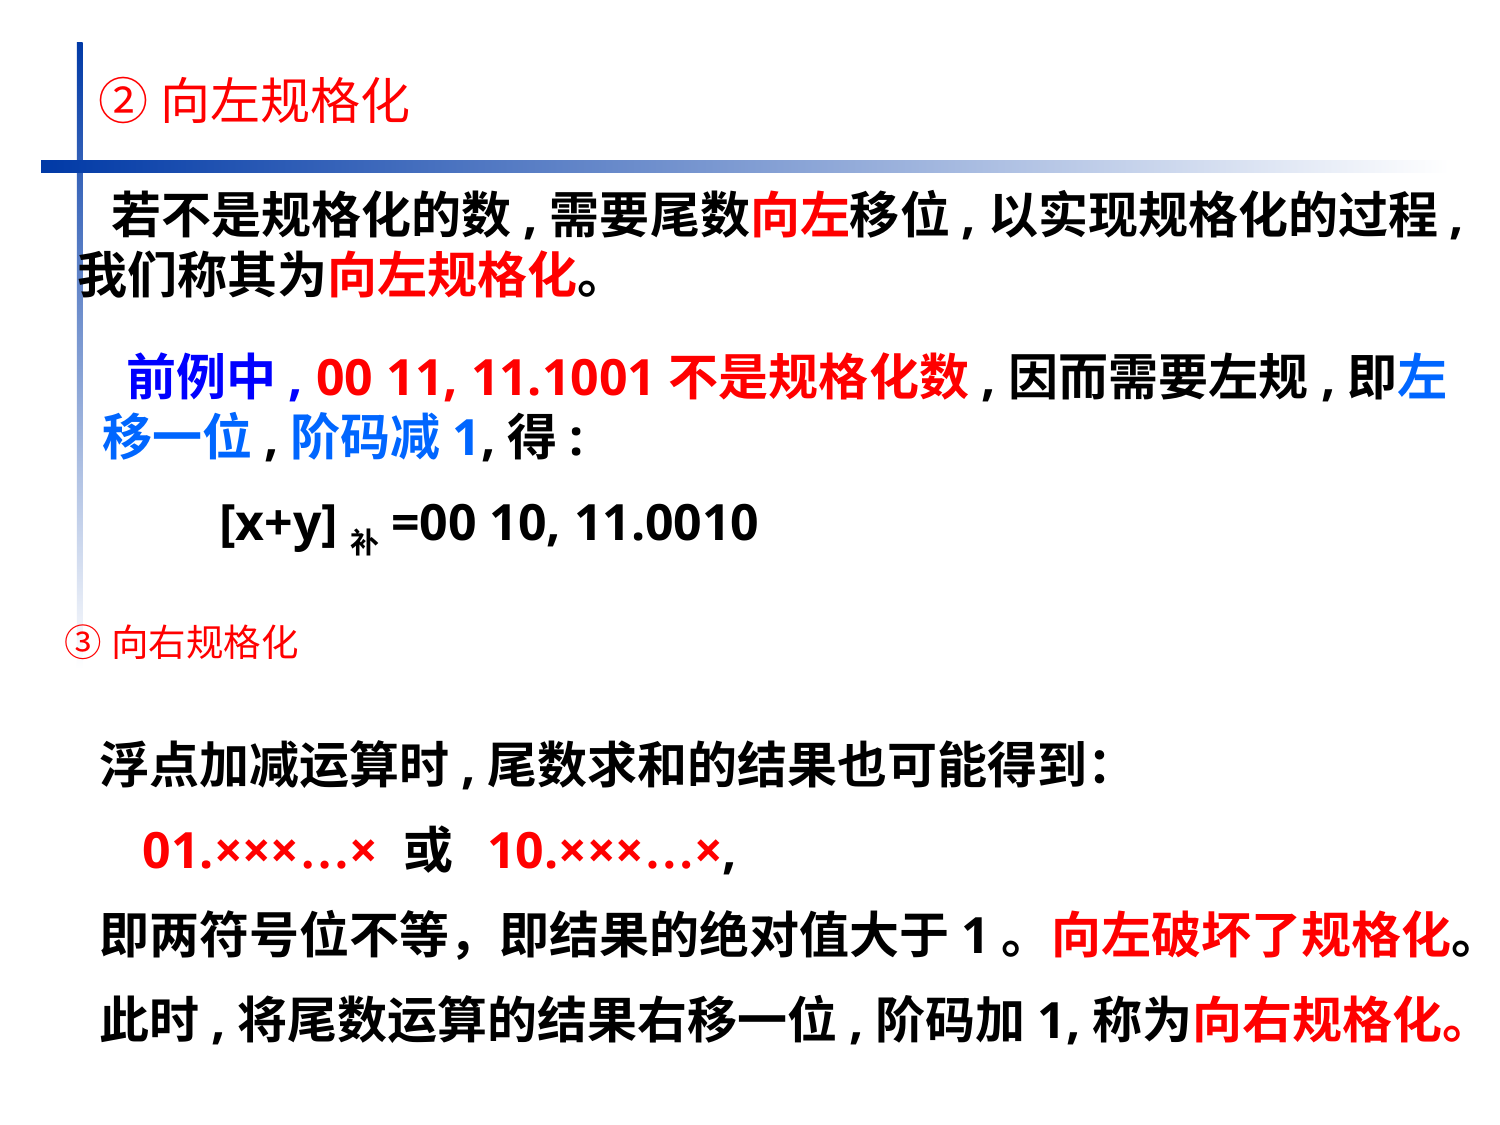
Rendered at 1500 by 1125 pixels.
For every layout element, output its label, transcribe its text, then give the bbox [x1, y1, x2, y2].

text_box ②向左规格化 [83, 62, 425, 137]
text_box ③向右规格化 [49, 611, 495, 672]
text_box 浮点加减运算时,尾数求和的结果也可能得到： 01.×××…× 或 10.×××…×, 即两符号位不等，即结果的绝对值大于1。向左破坏了规格化。 此时,将尾数运算的结果右移一位,阶码加1,称为向右规格化。 [50, 725, 1475, 1056]
text_box 前例中, 00 11, 11.1001不是规格化数,因而需要左规,即左移一位,阶码减1,得: [x+y]补=00 10, 11.0010 [87, 338, 1463, 567]
text_box 若不是规格化的数,需要尾数向左移位,以实现规格化的过程,我们称其为向左规格化。 [62, 175, 1463, 311]
